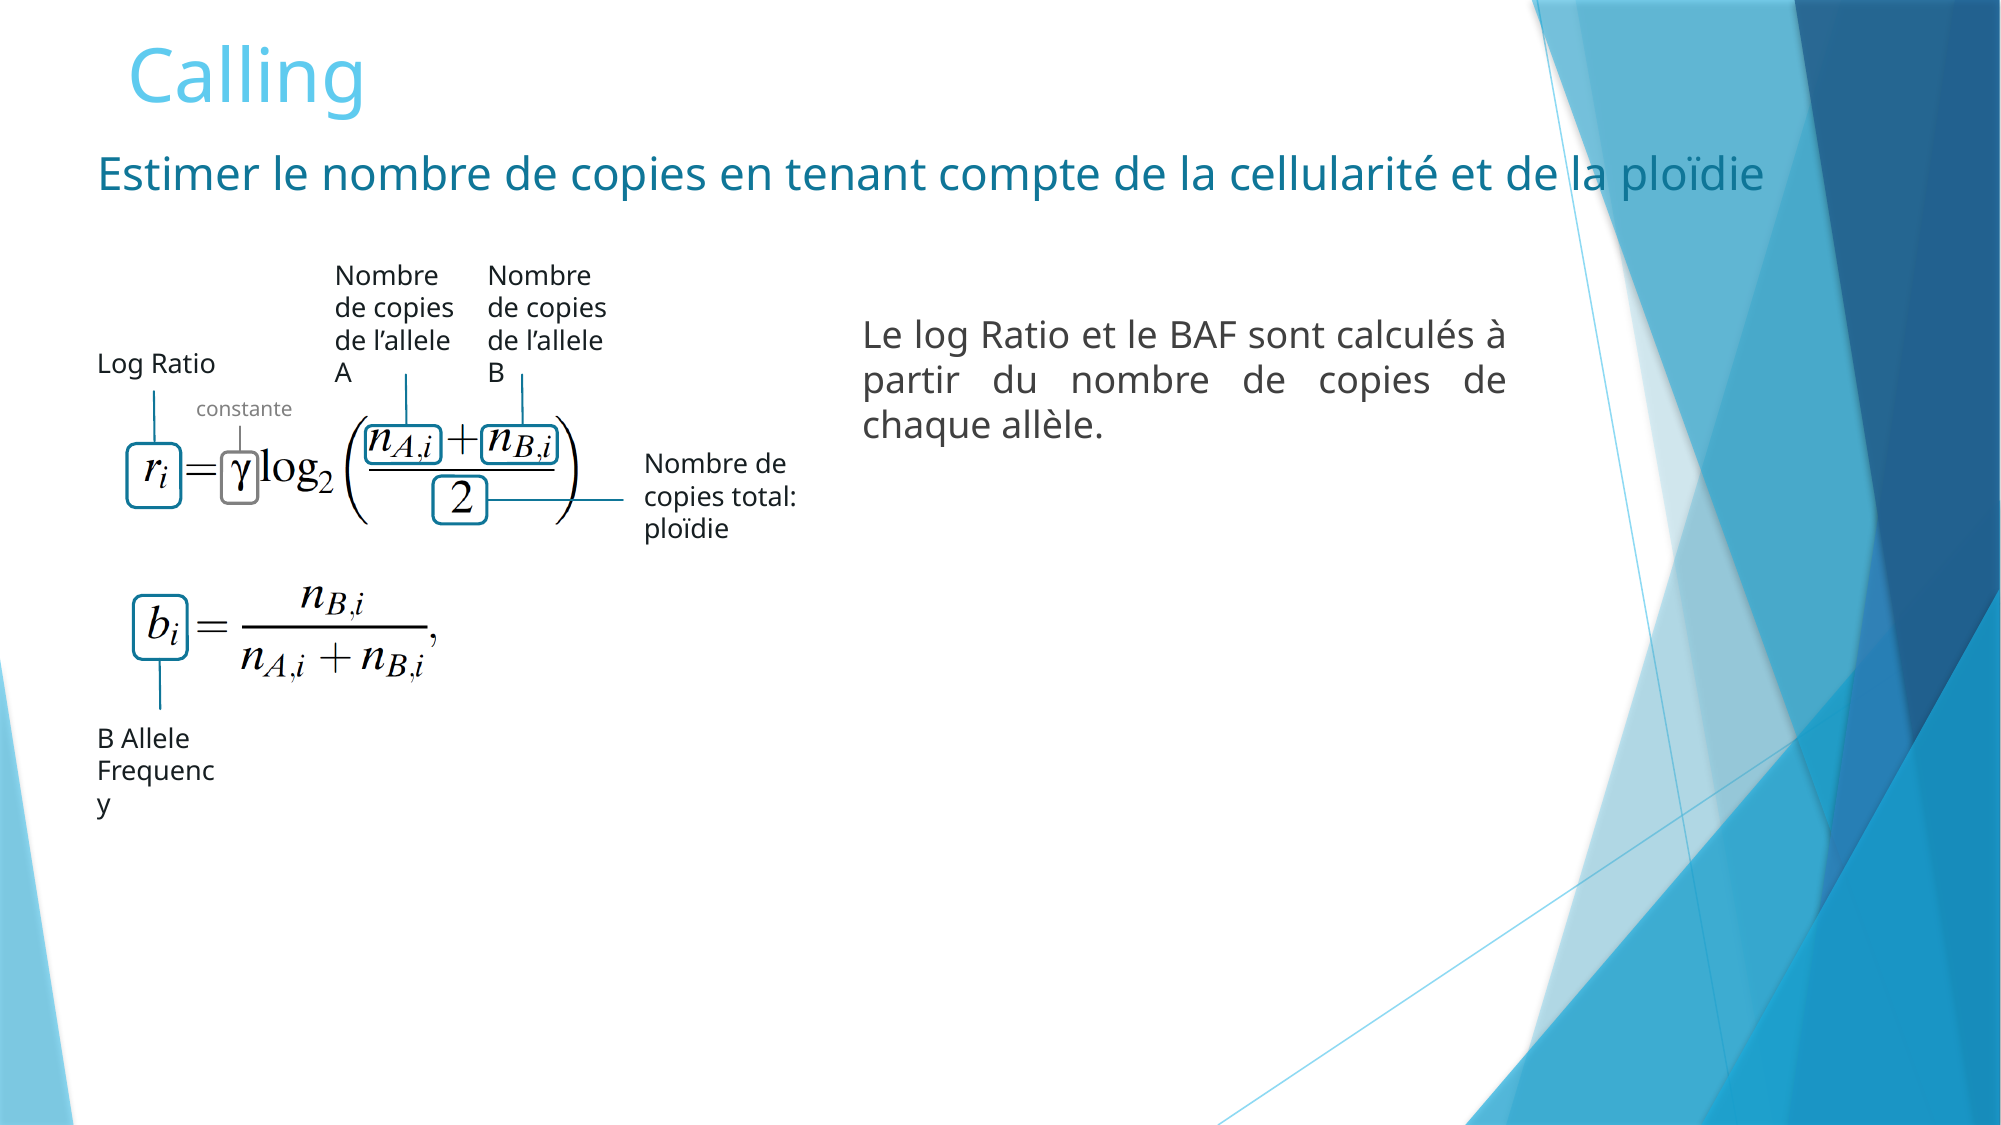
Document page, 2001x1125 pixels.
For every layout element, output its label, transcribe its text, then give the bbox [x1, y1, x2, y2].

text_box Nombre de copies de l’allele A [319, 251, 472, 387]
title Calling [112, 19, 1523, 137]
text_box Log Ratio [82, 338, 241, 386]
text_box Estimer le nombre de copies en tenant compte de la cellularité et de la ploïdie [82, 137, 1798, 251]
text_box Nombre de copies de l’allele B [472, 251, 640, 396]
picture [102, 388, 629, 703]
text_box Le log Ratio et le BAF sont calculés à partir du nombre de copies de chaque allèle. [847, 303, 1523, 981]
text_box Nombre de copies total: ploïdie [632, 439, 829, 552]
text_box B Allele Frequency [82, 713, 241, 826]
